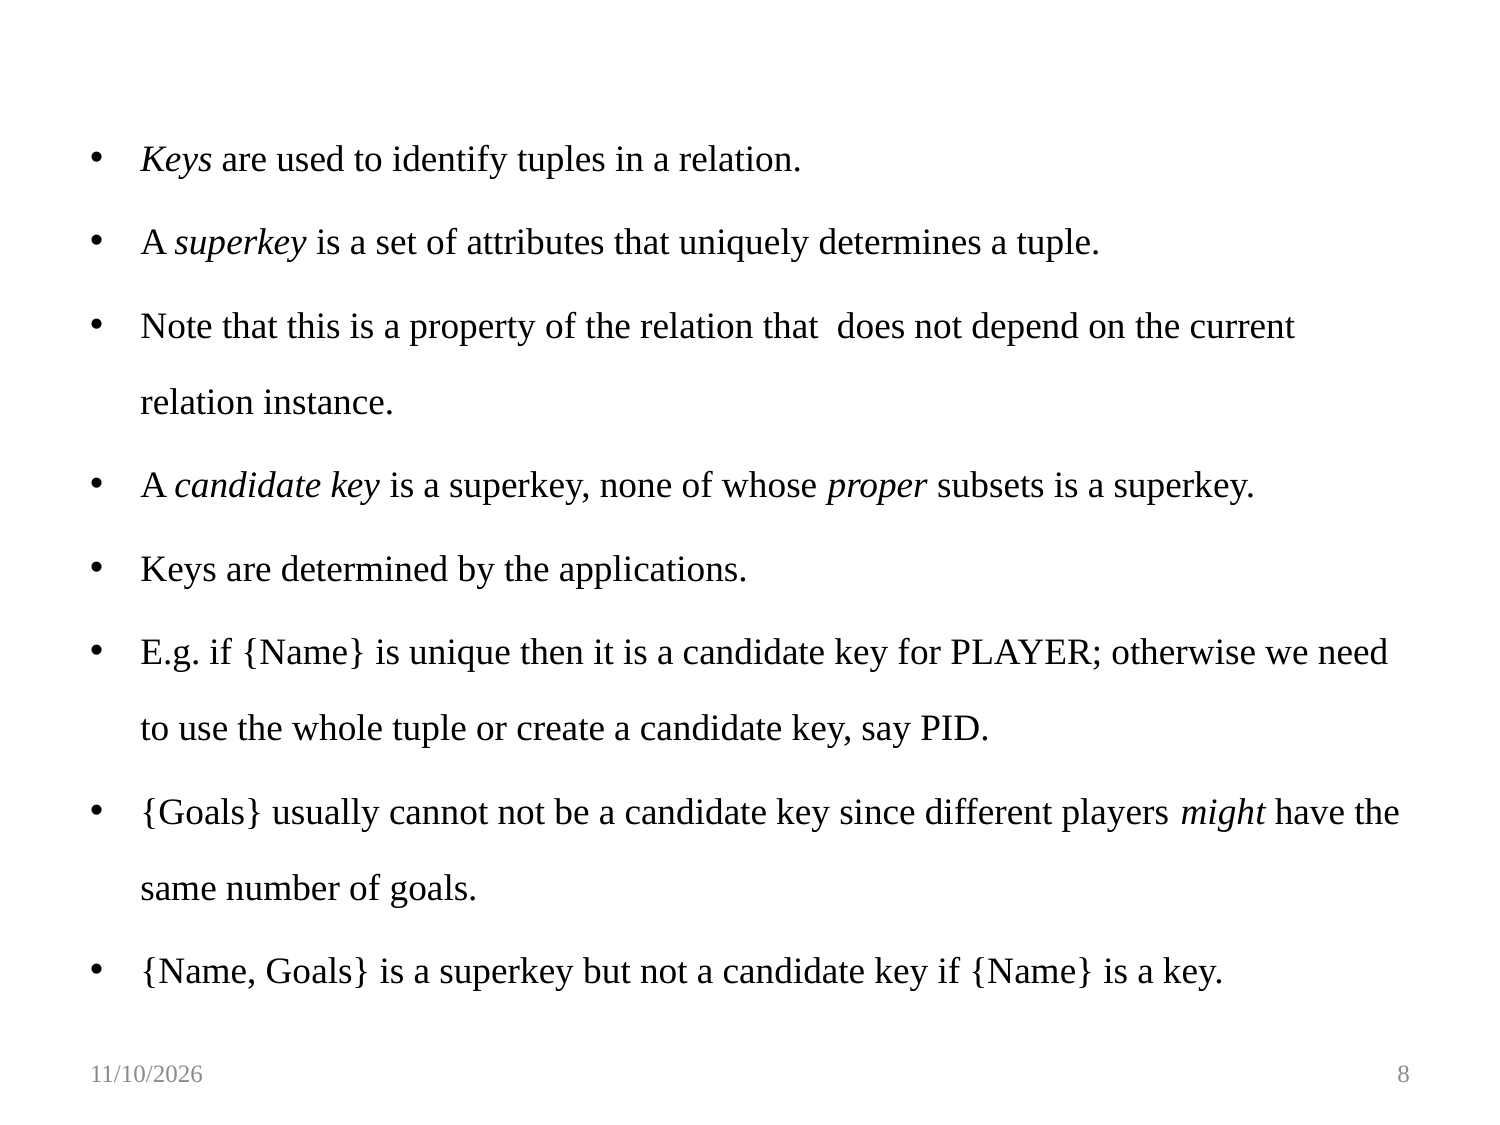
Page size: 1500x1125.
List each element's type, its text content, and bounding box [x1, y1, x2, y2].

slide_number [75, 1042, 425, 1103]
list Keys are used to identify tuples in a relation. A superkey is a set of attributes that uniquely determines a tuple. Note that this is a property of the relation that does not depend on the current relation instance. A candidate key is a superkey, none of whose proper subsets is a superkey. Keys are determined by the applications. E.g. if {Name} is unique then it is a candidate key for PLAYER; otherwise we need to use the whole tuple or create a candidate key, say PID. {Goals} usually cannot not be a candidate key since different players might have the same number of goals. {Name, Goals} is a superkey but not a candidate key if {Name} is a key. [75, 95, 1425, 1013]
slide_number 8 [1074, 1042, 1425, 1103]
